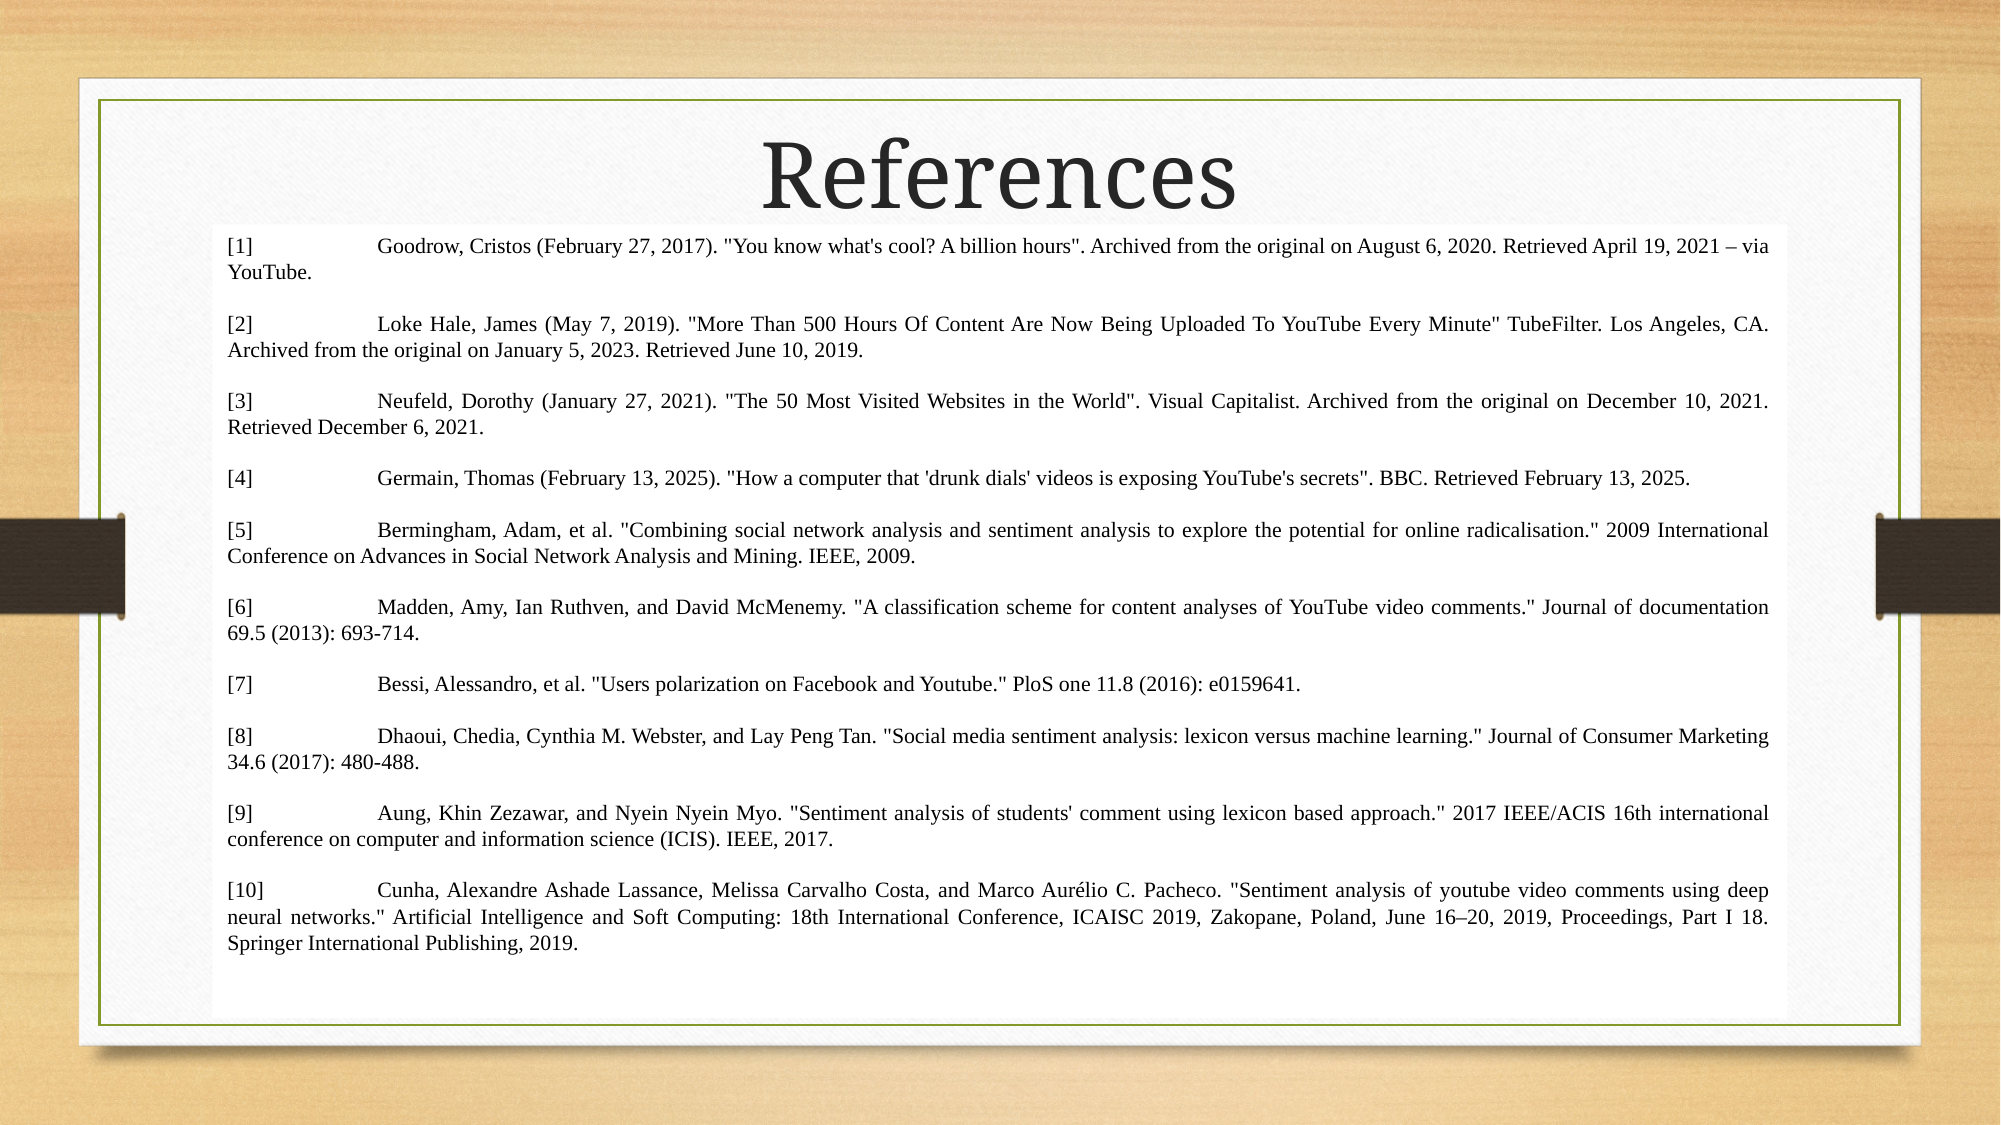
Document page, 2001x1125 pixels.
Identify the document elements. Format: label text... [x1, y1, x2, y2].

title References [212, 65, 1788, 224]
picture [0, 0, 2001, 1125]
list [1] Goodrow, Cristos (February 27, 2017). "You know what's cool? A billion hours". Archived from the original on August 6, 2020. Retrieved April 19, 2021 – via YouTube. [2] Loke Hale, James (May 7, 2019). "More Than 500 Hours Of Content Are Now Being Uploaded To YouTube Every Minute" TubeFilter. Los Angeles, CA. Archived from the original on January 5, 2023. Retrieved June 10, 2019. [3] Neufeld, Dorothy (January 27, 2021). "The 50 Most Visited Websites in the World". Visual Capitalist. Archived from the original on December 10, 2021. Retrieved December 6, 2021. [4] Germain, Thomas (February 13, 2025). "How a computer that 'drunk dials' videos is exposing YouTube's secrets". BBC. Retrieved February 13, 2025. [5] Bermingham, Adam, et al. "Combining social network analysis and sentiment analysis to explore the potential for online radicalisation." 2009 International Conference on Advances in Social Network Analysis and Mining. IEEE, 2009. [6] Madden, Amy, Ian Ruthven, and David McMenemy. "A classification scheme for content analyses of YouTube video comments." Journal of documentation 69.5 (2013): 693-714. [7] Bessi, Alessandro, et al. "Users polarization on Facebook and Youtube." PloS one 11.8 (2016): e0159641. [8] Dhaoui, Chedia, Cynthia M. Webster, and Lay Peng Tan. "Social media sentiment analysis: lexicon versus machine learning." Journal of Consumer Marketing 34.6 (2017): 480-488. [9] Aung, Khin Zezawar, and Nyein Nyein Myo. "Sentiment analysis of students' comment using lexicon based approach." 2017 IEEE/ACIS 16th international conference on computer and information science (ICIS). IEEE, 2017. [10] Cunha, Alexandre Ashade Lassance, Melissa Carvalho Costa, and Marco Aurélio C. Pacheco. "Sentiment analysis of youtube video comments using deep neural networks." Artificial Intelligence and Soft Computing: 18th International Conference, ICAISC 2019, Zakopane, Poland, June 16–20, 2019, Proceedings, Part I 18. Springer International Publishing, 2019. [212, 224, 1788, 1018]
